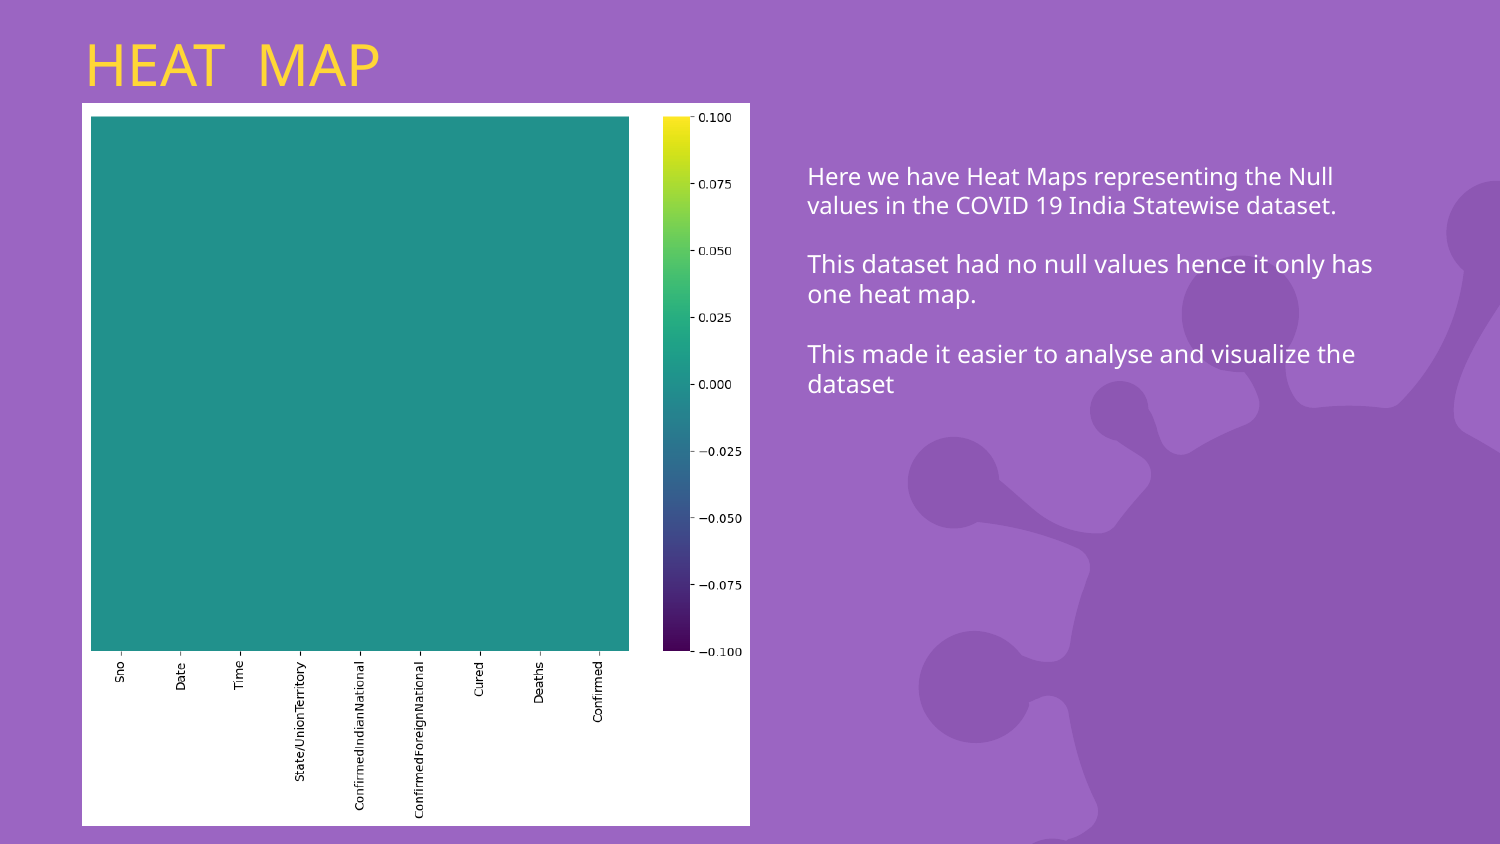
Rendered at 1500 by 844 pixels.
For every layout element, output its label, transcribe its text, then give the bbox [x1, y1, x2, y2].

title HEAT MAP [69, 13, 1336, 91]
picture [82, 103, 751, 826]
subtitle Here we have Heat Maps representing the Null values in the COVID 19 India Statewise dataset. This dataset had no null values hence it only has one heat map. This made it easier to analyse and visualize the dataset [792, 146, 1421, 666]
